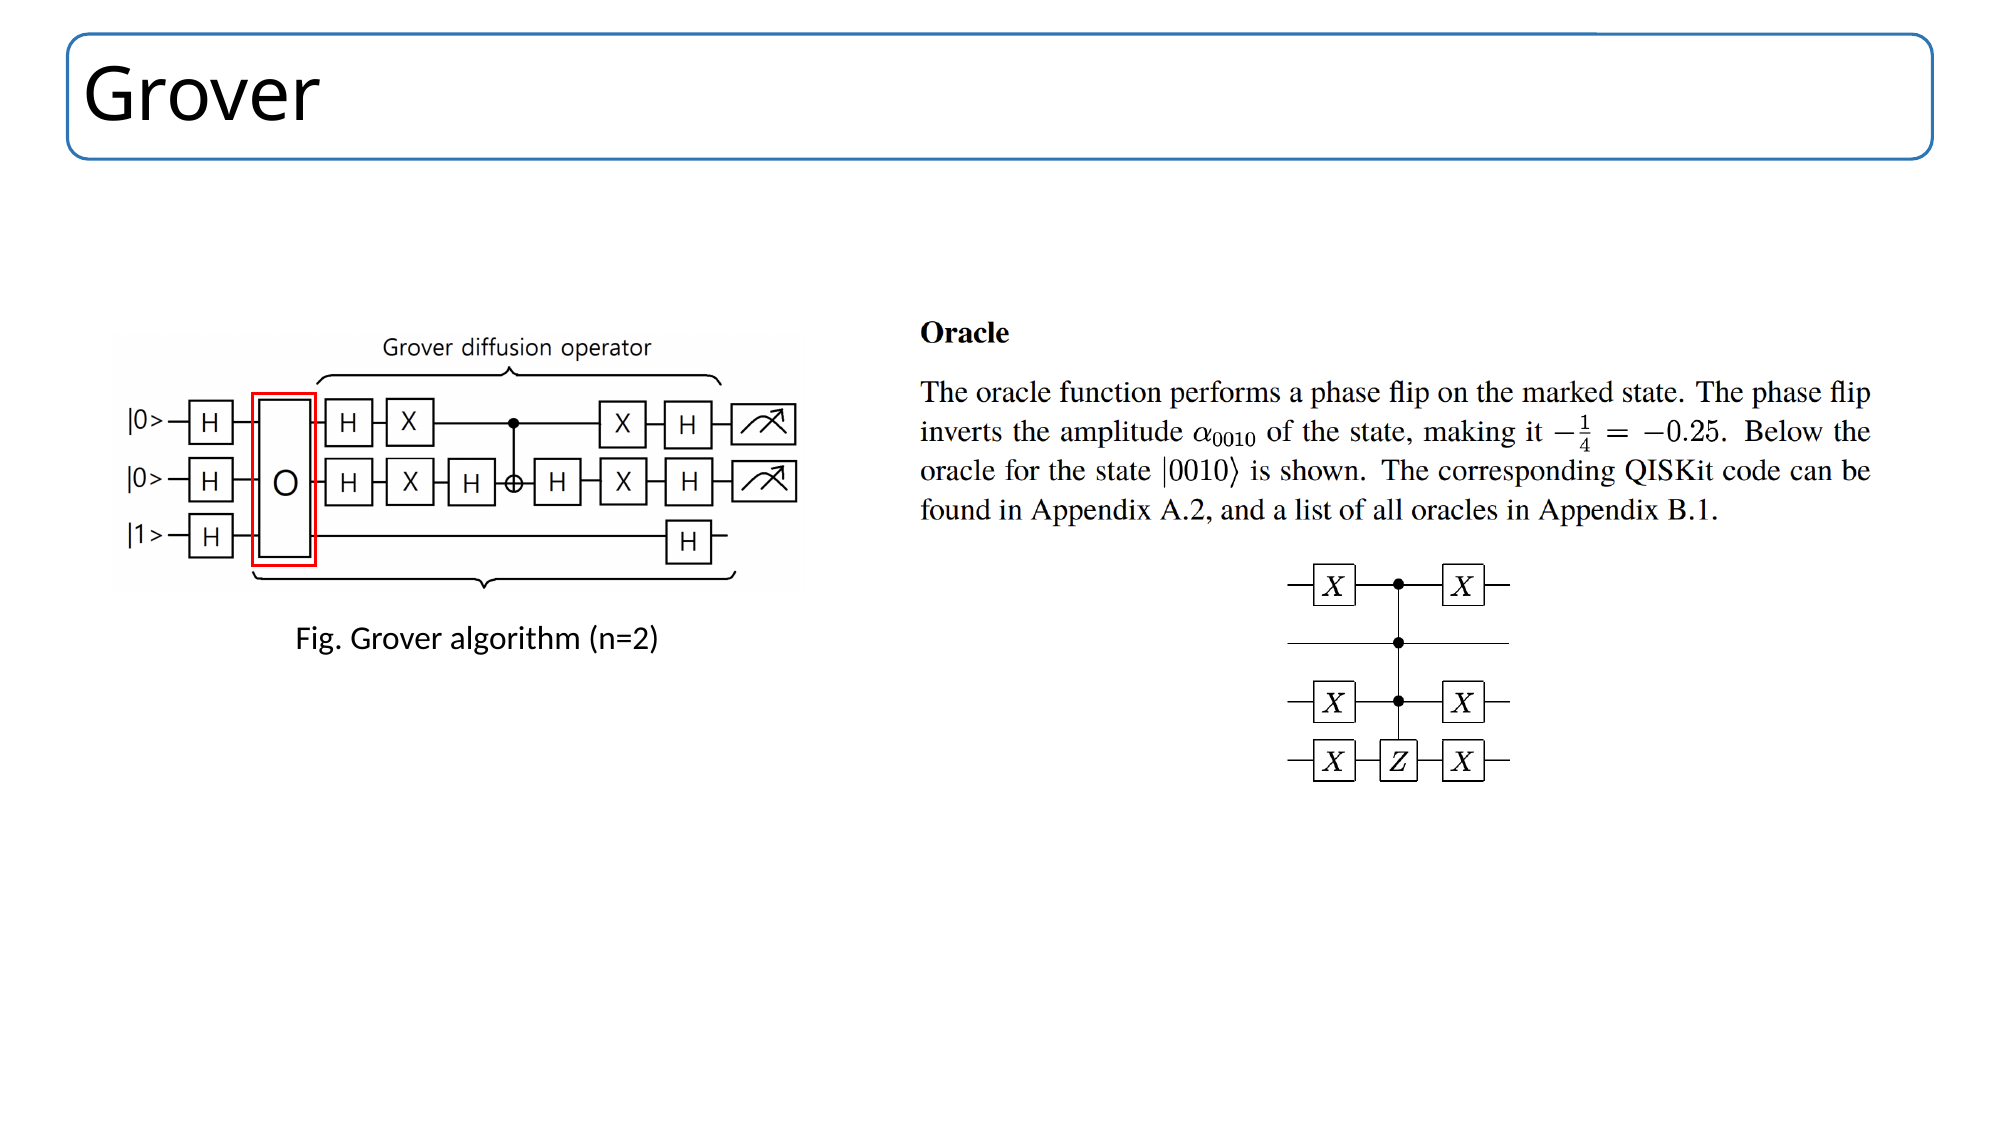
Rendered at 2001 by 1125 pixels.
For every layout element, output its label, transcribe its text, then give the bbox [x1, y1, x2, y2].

picture [902, 303, 1933, 822]
title Grover [67, 34, 1933, 160]
picture [110, 332, 805, 593]
text_box Fig. Grover algorithm (n=2) [280, 608, 675, 664]
